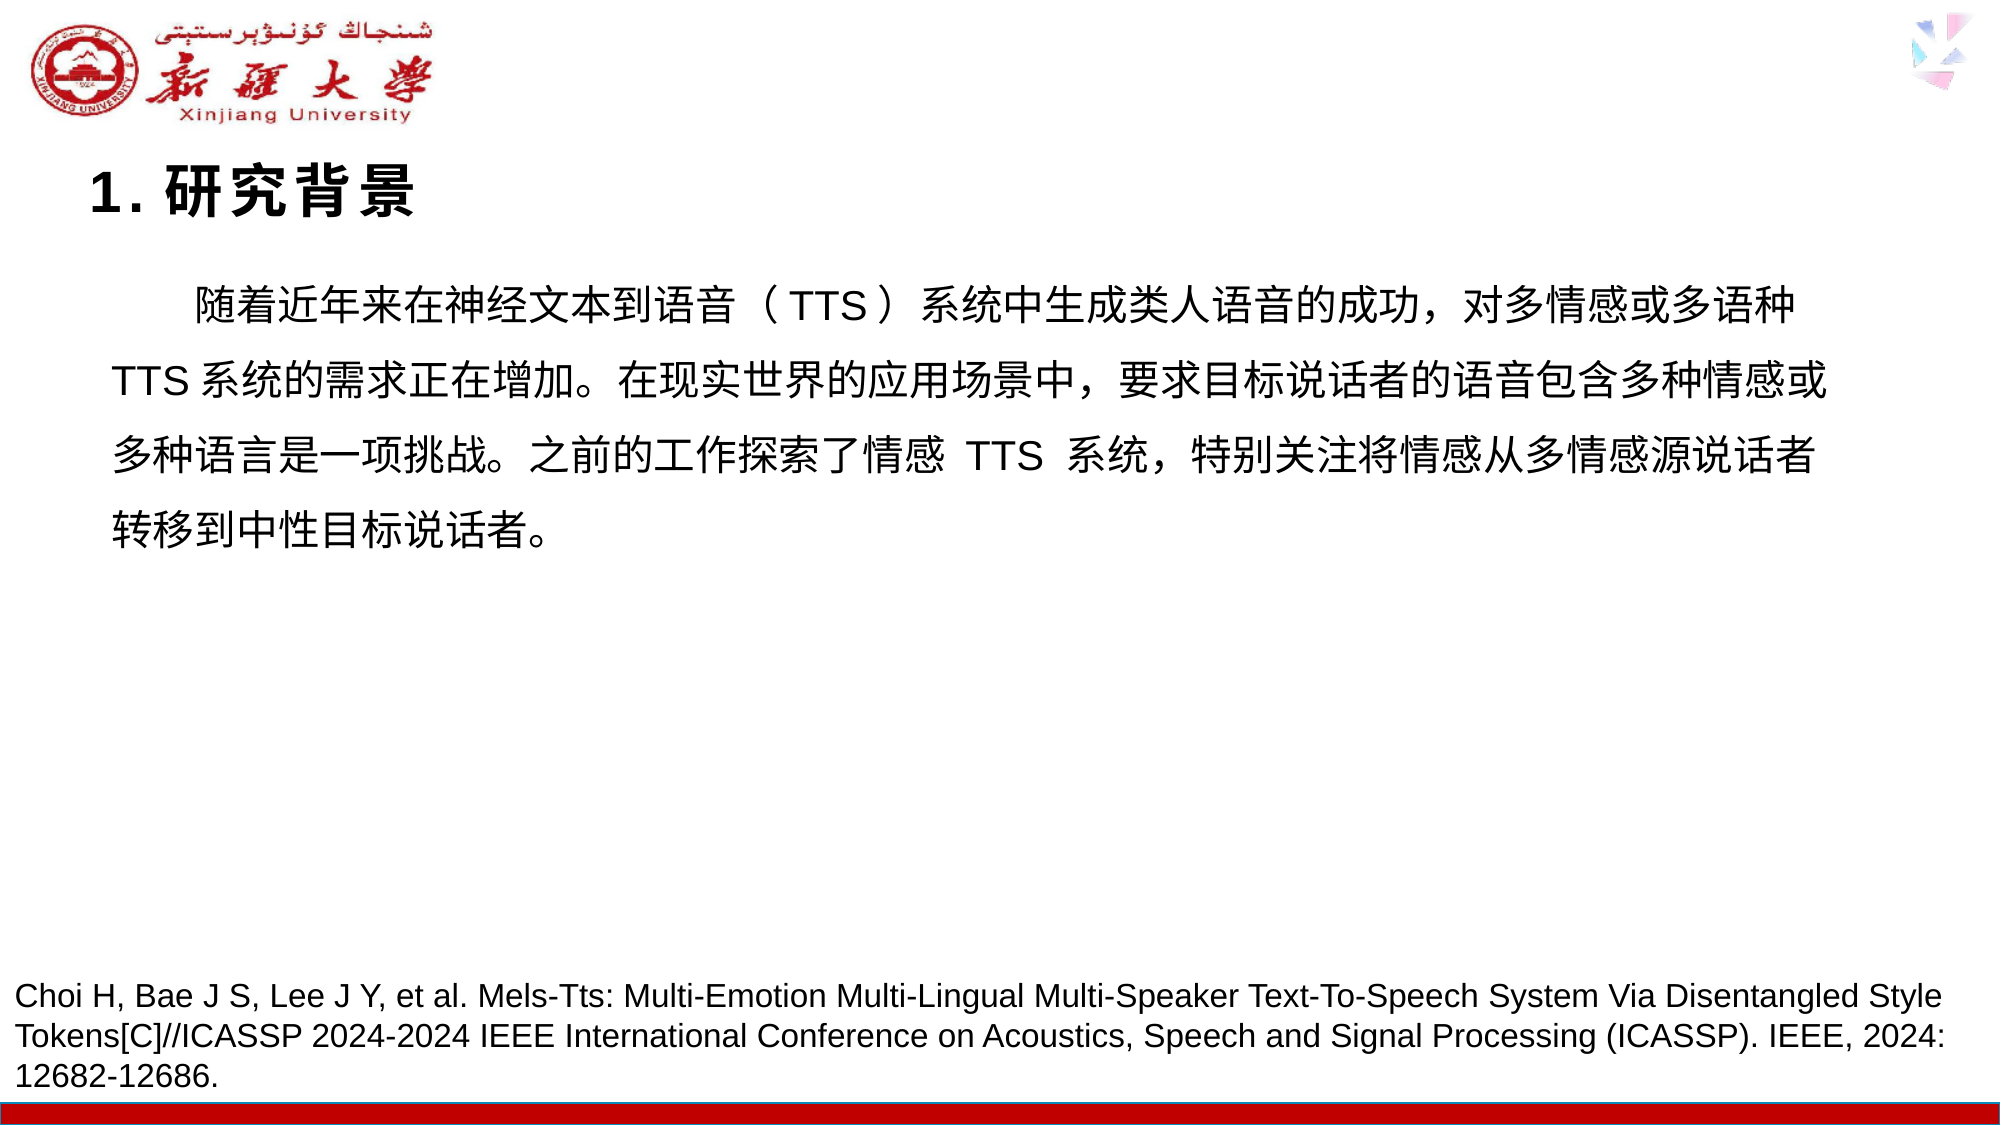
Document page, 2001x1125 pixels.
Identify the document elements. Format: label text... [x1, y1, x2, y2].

text_box 随着近年来在神经文本到语音（TTS）系统中生成类人语音的成功，对多情感或多语种TTS系统的需求正在增加。在现实世界的应用场景中，要求目标说话者的语音包含多种情感或多种语言是一项挑战。之前的工作探索了情感 TTS 系统，特别关注将情感从多情感源说话者转移到中性目标说话者。 [96, 246, 1853, 562]
text_box 1.研究背景 [74, 130, 1875, 247]
text_box Choi H, Bae J S, Lee J Y, et al. Mels-Tts: Multi-Emotion Multi-Lingual Multi-Speaker Text-To-Speech System Via Disentangled Style Tokens[C]//ICASSP 2024-2024 IEEE International Conference on Acoustics, Speech and Signal Processing (ICASSP). IEEE, 2024: 12682-12686. [0, 966, 2000, 1102]
picture [1881, 0, 2000, 101]
text_box [0, 1102, 2000, 1125]
picture [0, 0, 482, 143]
